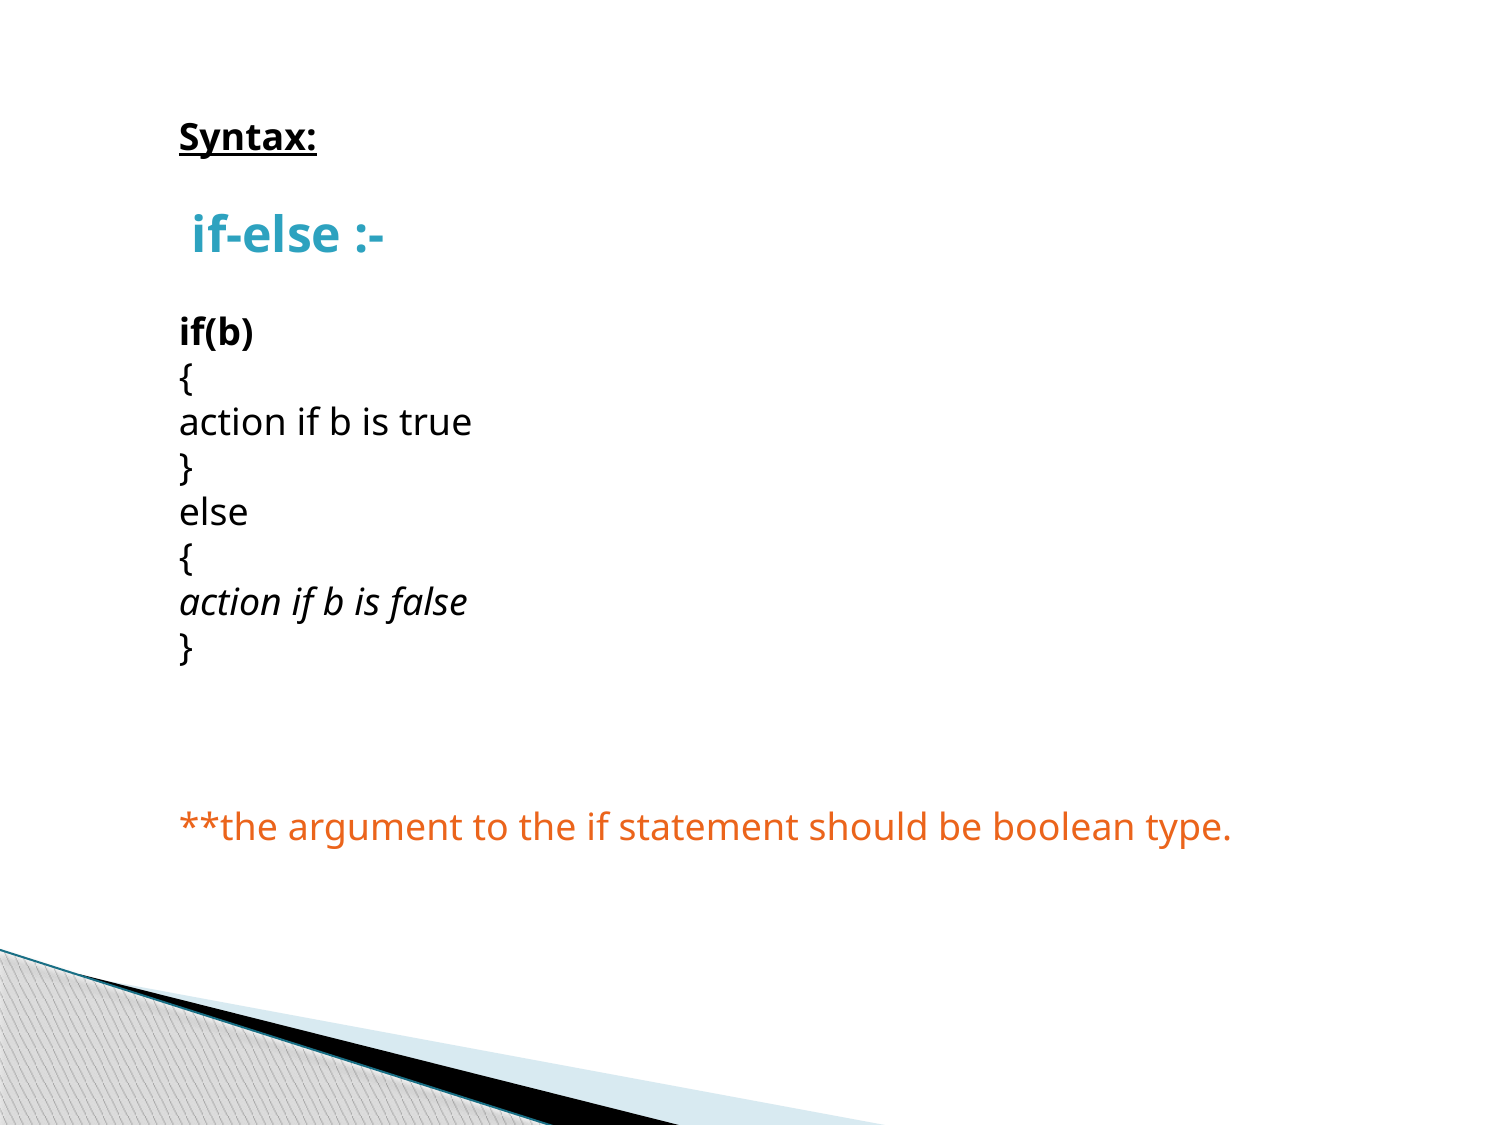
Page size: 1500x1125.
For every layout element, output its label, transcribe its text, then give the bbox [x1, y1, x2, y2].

text_box Syntax: if-else :- if(b) { action if b is true } else { action if b is false } **the argument to the if statement should be boolean type. [164, 105, 1407, 856]
